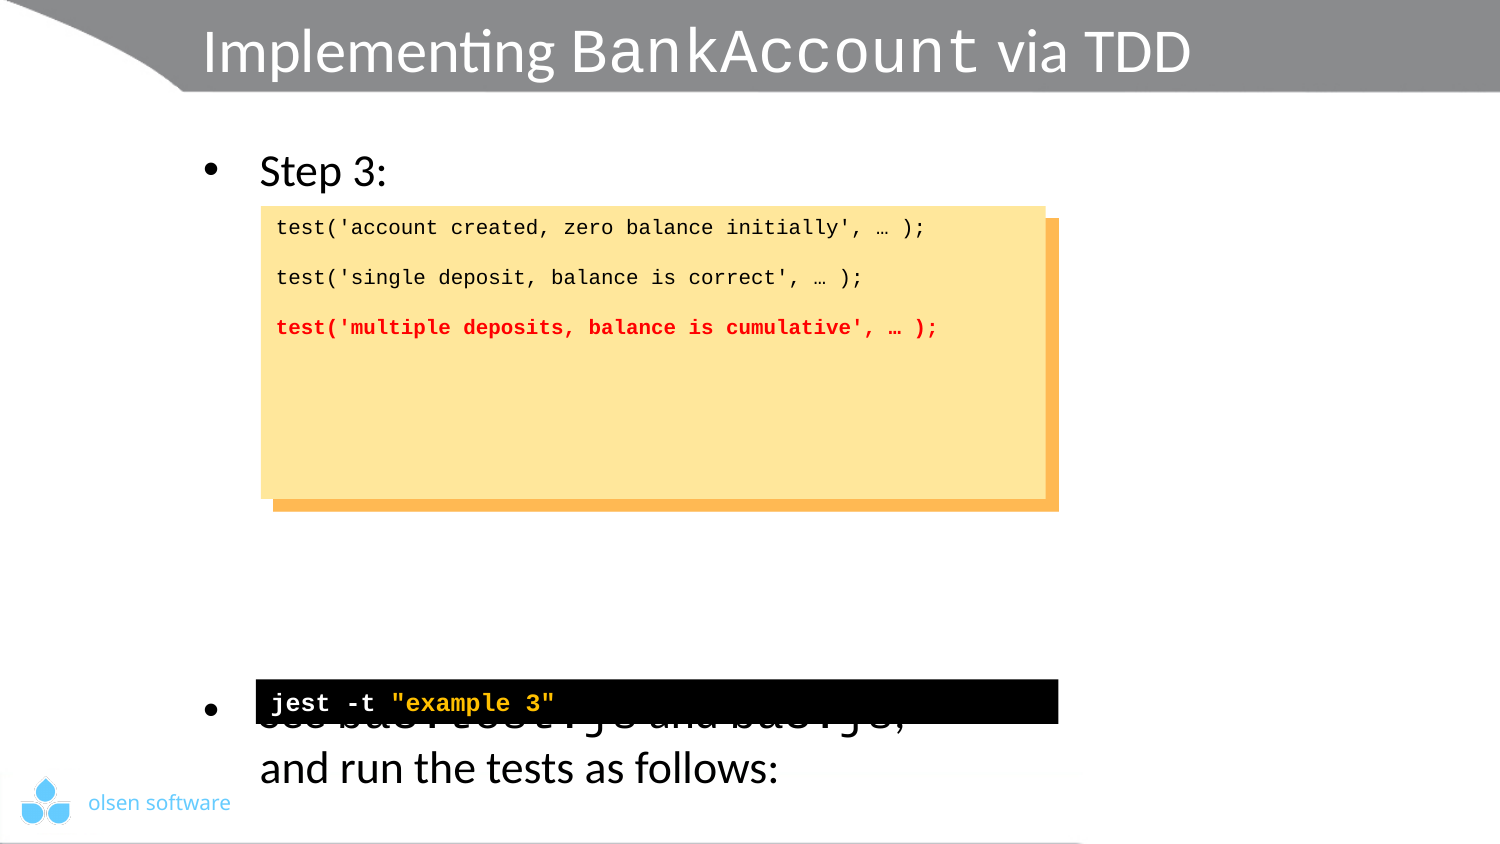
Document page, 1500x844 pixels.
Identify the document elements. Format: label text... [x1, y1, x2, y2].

text_box test('account created, zero balance initially', … ); test('single deposit, balance is correct', … ); test('multiple deposits, balance is cumulative', … ); [260, 206, 1046, 499]
title Implementing BankAccount via TDD [187, 3, 1426, 95]
list Step 3: See ba3.test.js and ba3.js, and run the tests as follows: [188, 133, 1493, 716]
picture [0, 0, 1500, 844]
text_box jest -t "example 3" [255, 679, 1059, 724]
